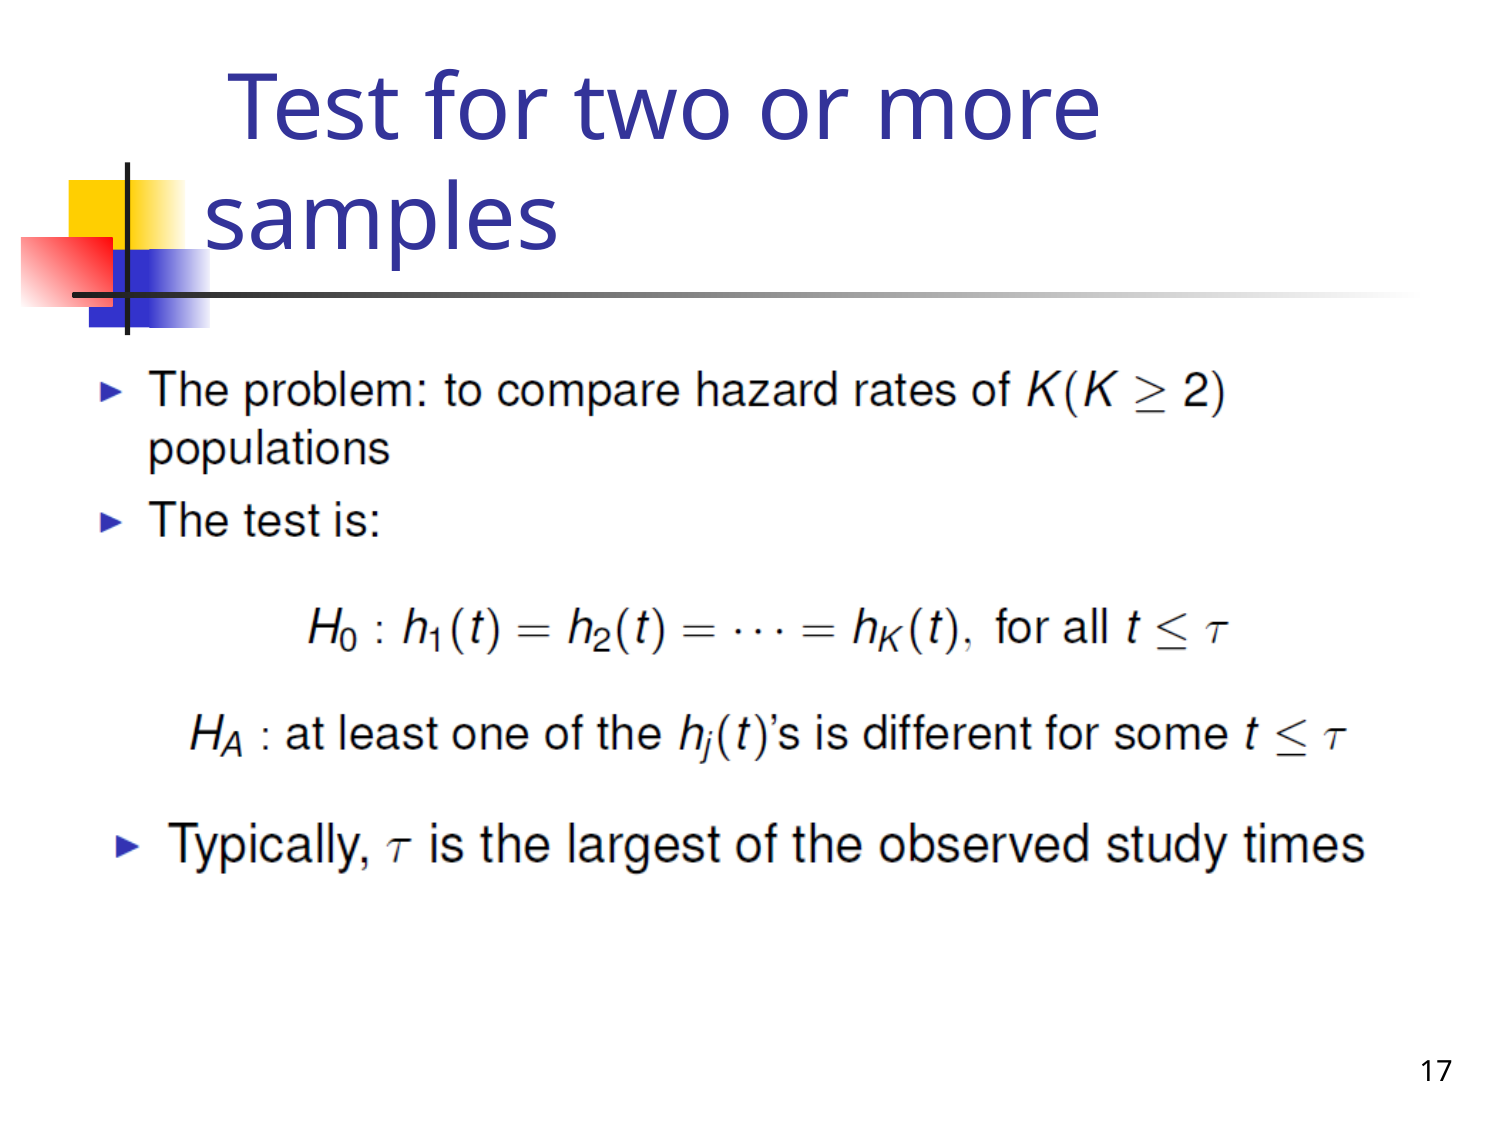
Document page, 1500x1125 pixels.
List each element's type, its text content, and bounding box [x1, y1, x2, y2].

picture [37, 341, 1373, 780]
title Test for two or more samples [188, 34, 1468, 276]
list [115, 807, 1385, 883]
slide_number 17 [1154, 1023, 1468, 1100]
